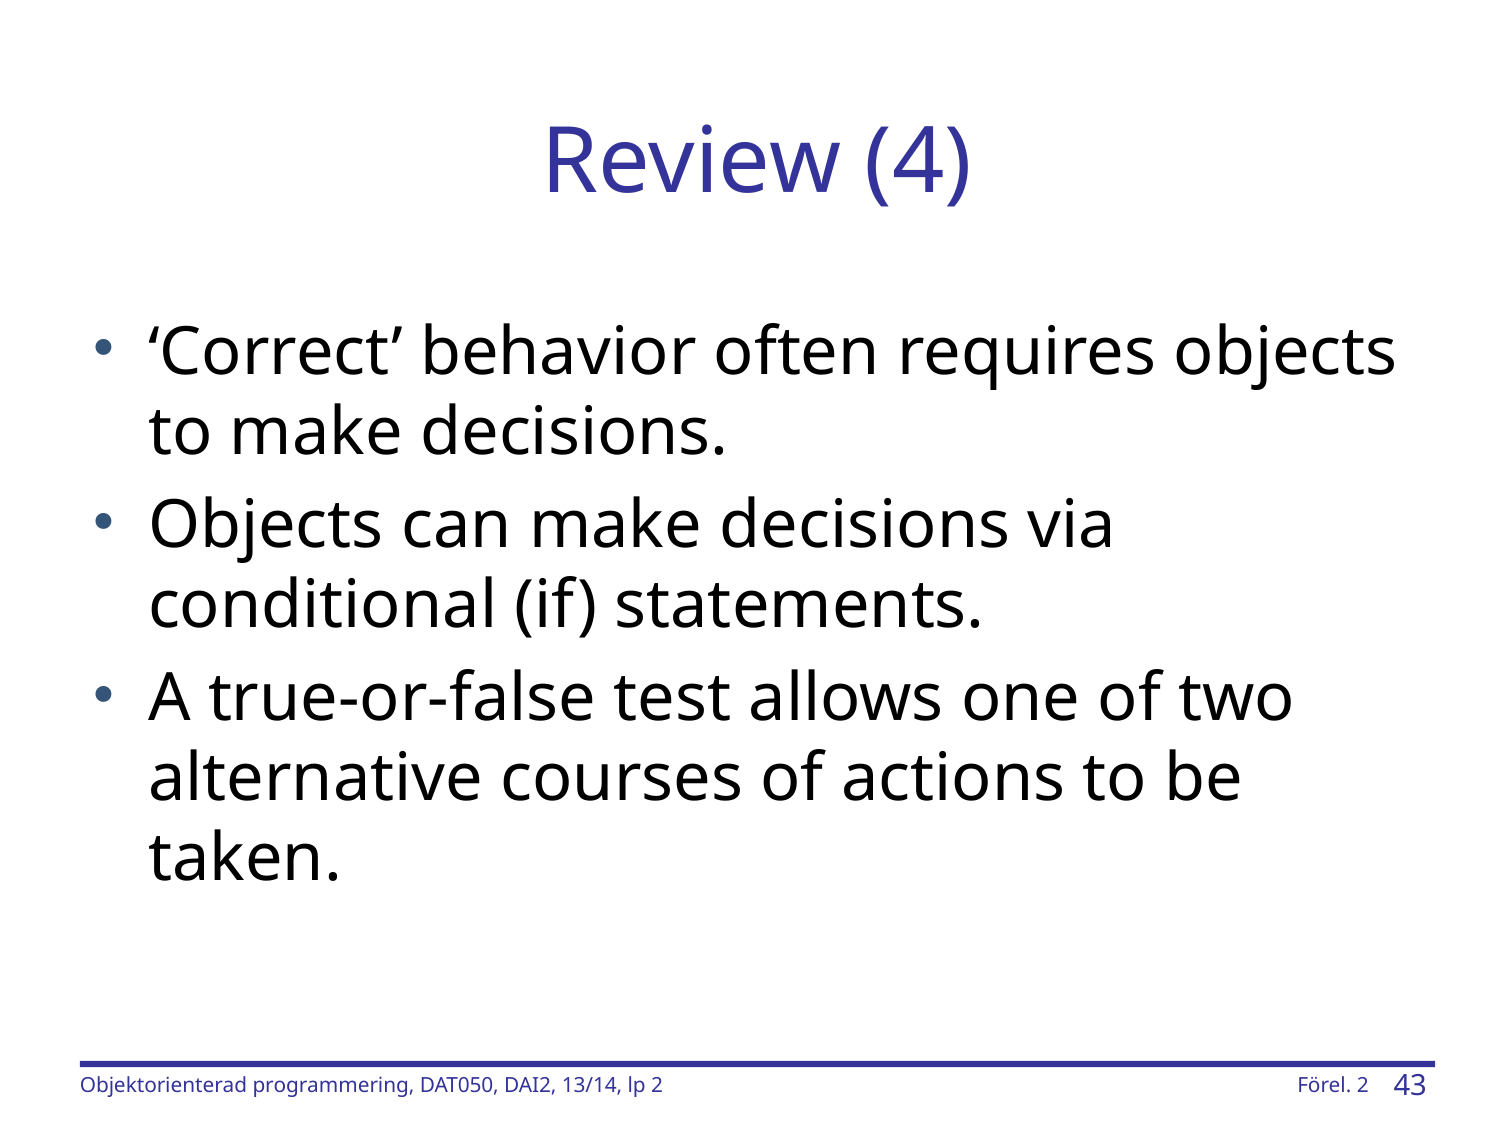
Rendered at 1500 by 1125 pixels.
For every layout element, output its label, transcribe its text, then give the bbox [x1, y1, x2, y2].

footer Objektorienterad programmering, DAT050, DAI2, 13/14, lp 2 [64, 1058, 824, 1105]
list ‘Correct’ behavior often requires objects to make decisions. Objects can make decisions via conditional (if) statements. A true-or-false test allows one of two alternative courses of actions to be taken. [76, 299, 1425, 1000]
title Review (4) [76, 62, 1438, 250]
